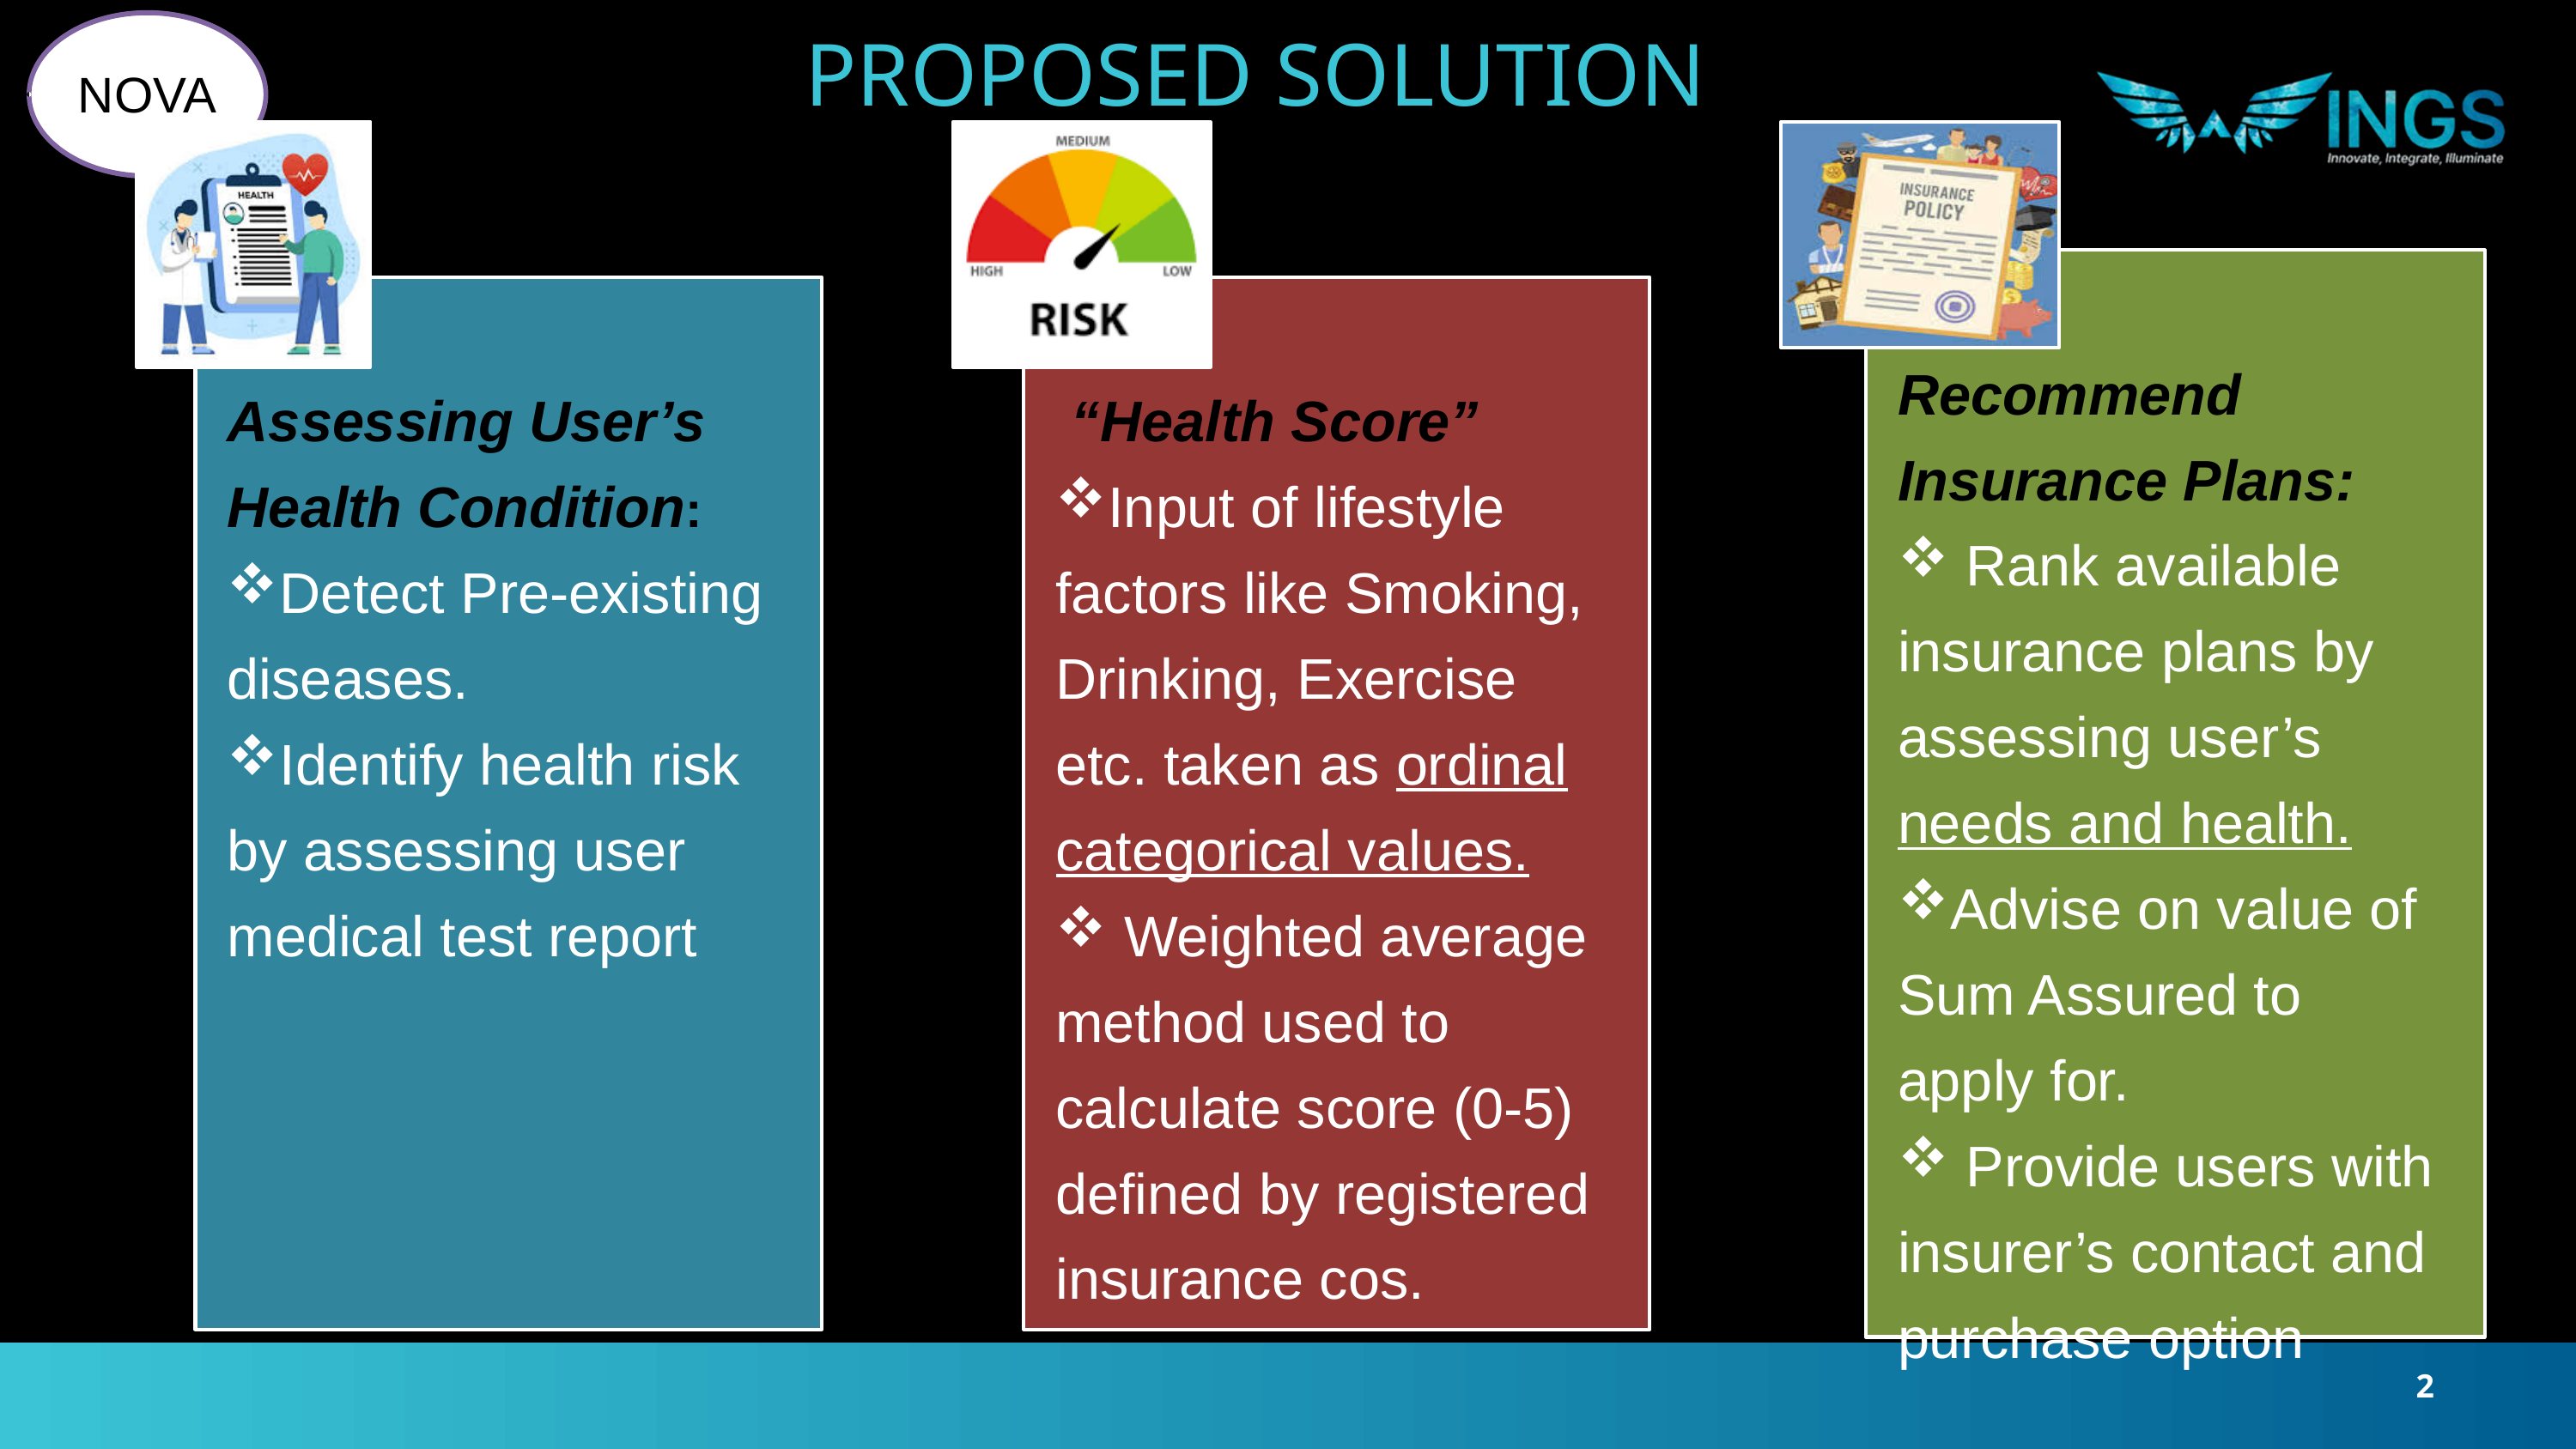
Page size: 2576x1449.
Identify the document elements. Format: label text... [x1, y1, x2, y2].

text_box [2039, 50, 2549, 179]
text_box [130, 54, 2492, 1404]
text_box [26, 9, 269, 179]
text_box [0, 1342, 2576, 1449]
text_box PROPOSED SOLUTION [676, 7, 1836, 52]
